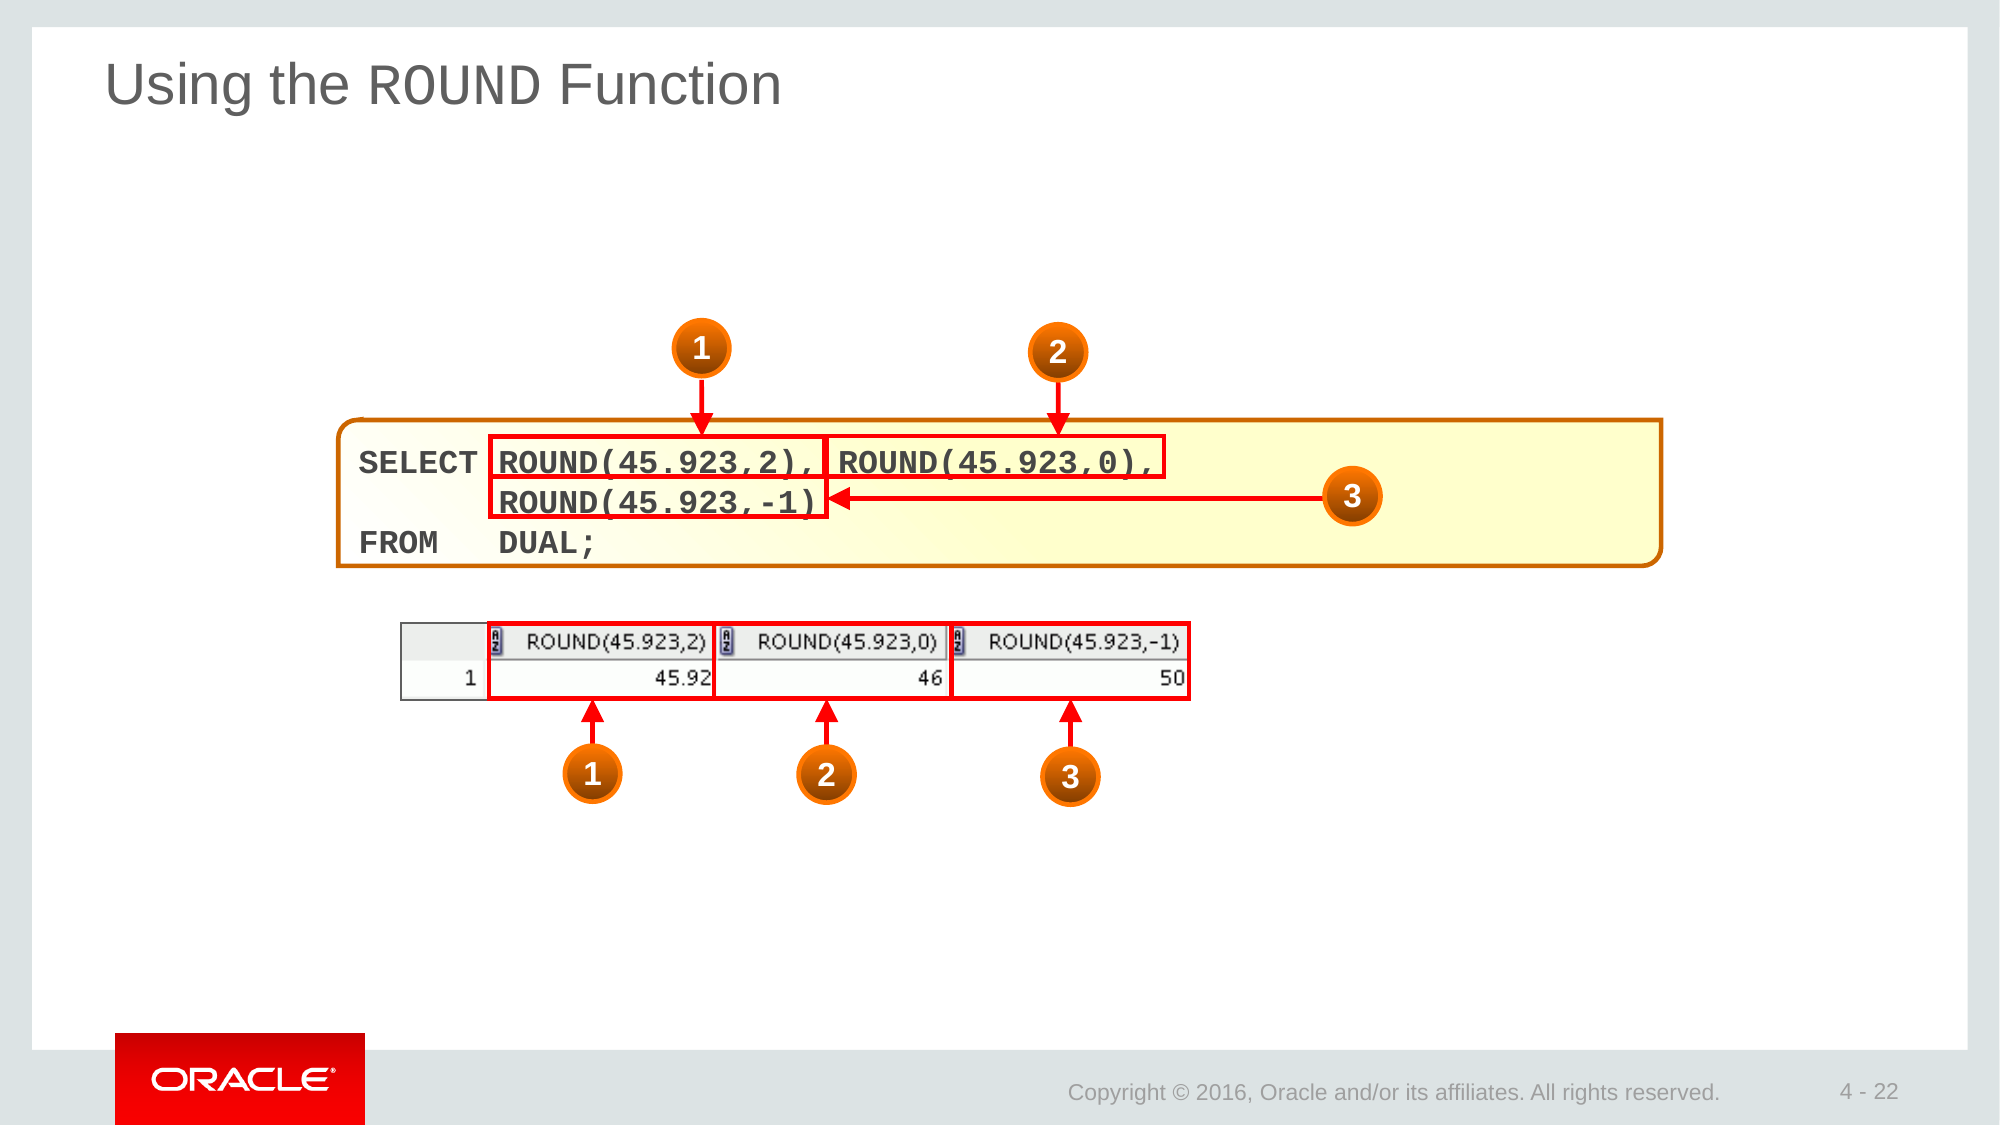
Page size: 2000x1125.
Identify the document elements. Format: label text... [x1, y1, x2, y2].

picture [115, 1033, 365, 1125]
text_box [338, 319, 1662, 805]
title Using the ROUND Function [101, 43, 1898, 188]
